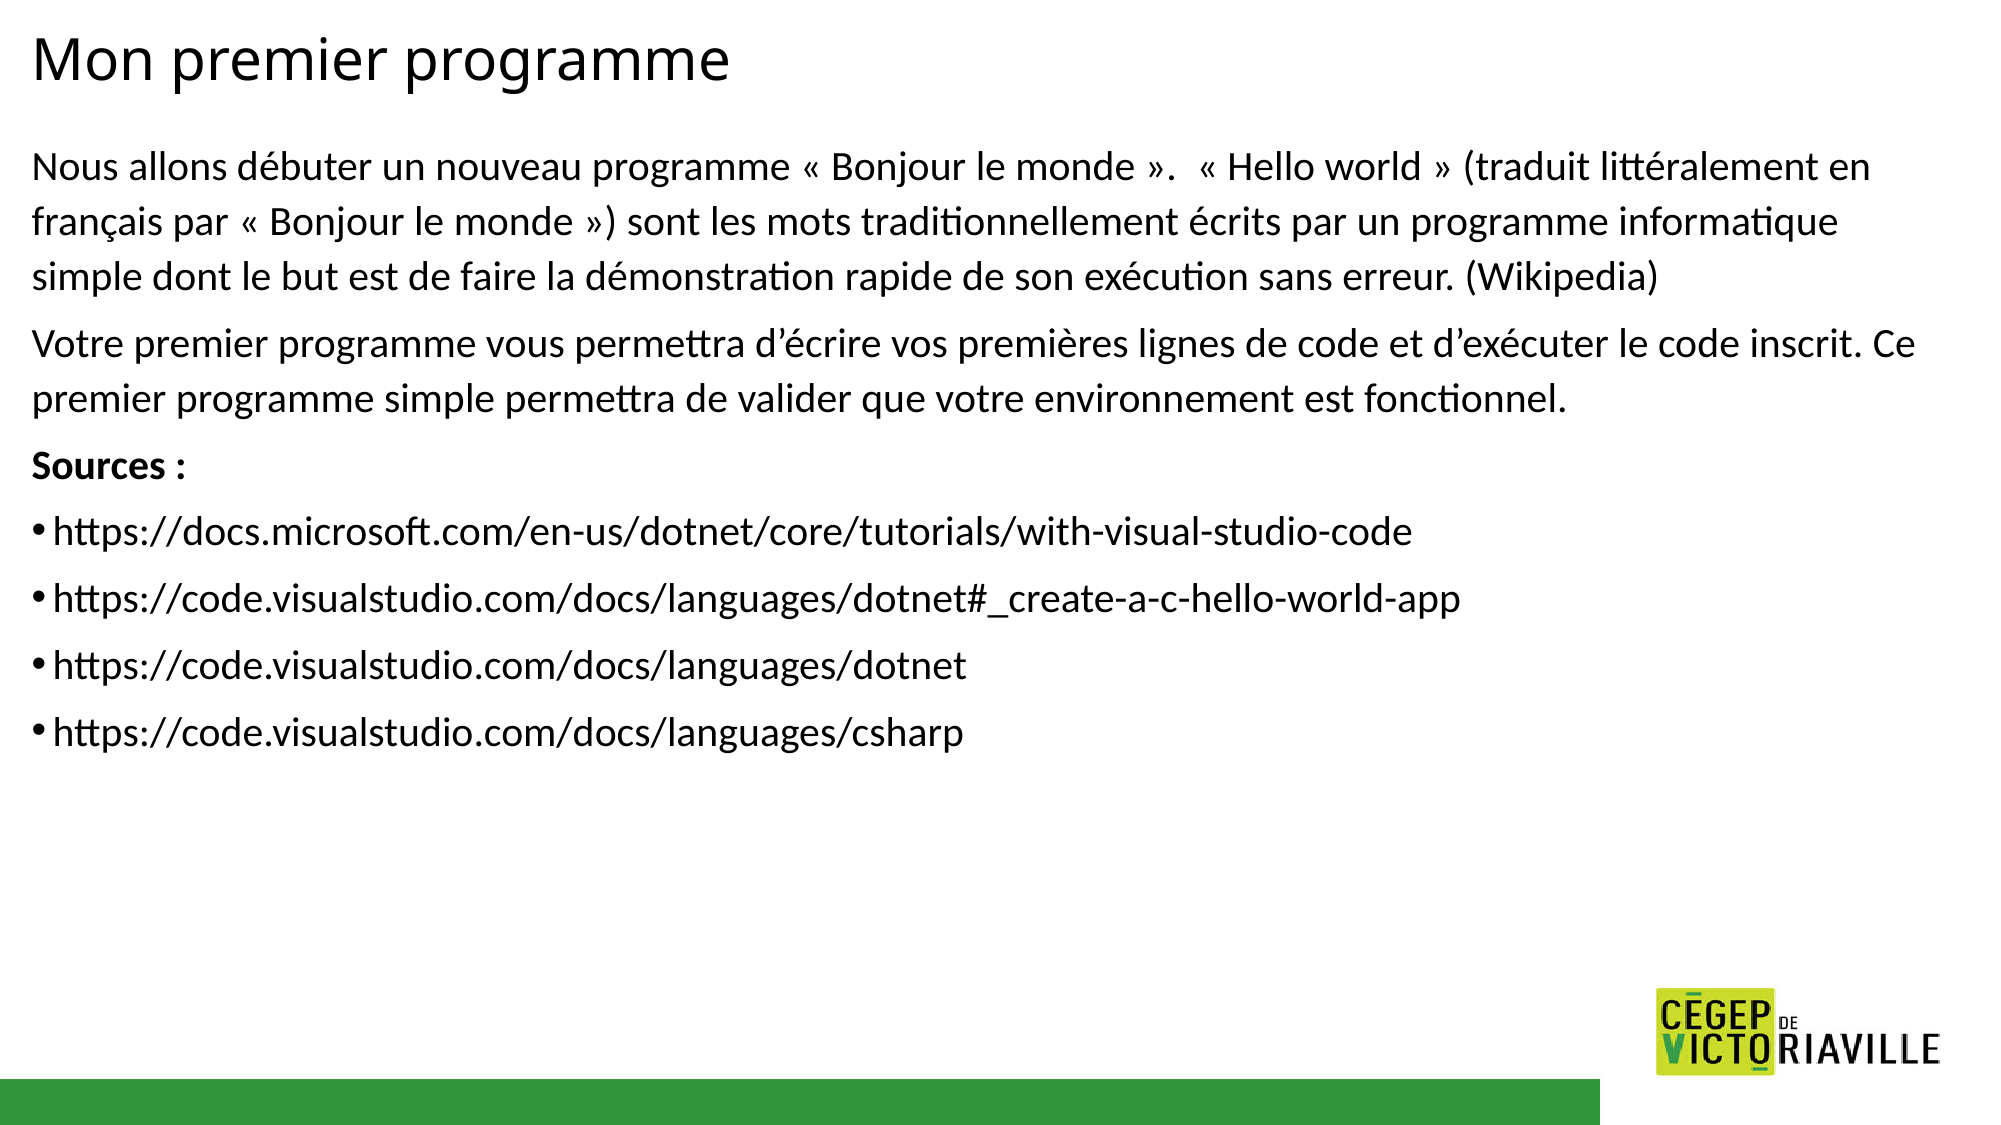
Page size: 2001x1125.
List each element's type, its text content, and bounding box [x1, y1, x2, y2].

title Mon premier programme​ [16, 10, 1742, 112]
picture [0, 0, 2001, 1125]
list Nous allons débuter un nouveau programme « Bonjour le monde ». ​ « Hello world » (traduit littéralement en français par « Bonjour le monde ») sont les mots traditionnellement écrits par un programme informatique simple dont le but est de faire la démonstration rapide de son exécution sans erreur. (Wikipedia)​ Votre premier programme vous permettra d’écrire vos premières lignes de code et d’exécuter le code inscrit. Ce premier programme simple permettra de valider que votre environnement est fonctionnel. ​ Sources :​ https://docs.microsoft.com/en-us/dotnet/core/tutorials/with-visual-studio-code​ https://code.visualstudio.com/docs/languages/dotnet#_create-a-c-hello-world-app​ https://code.visualstudio.com/docs/languages/dotnet​ https://code.visualstudio.com/docs/languages/csharp​ [16, 126, 1940, 944]
